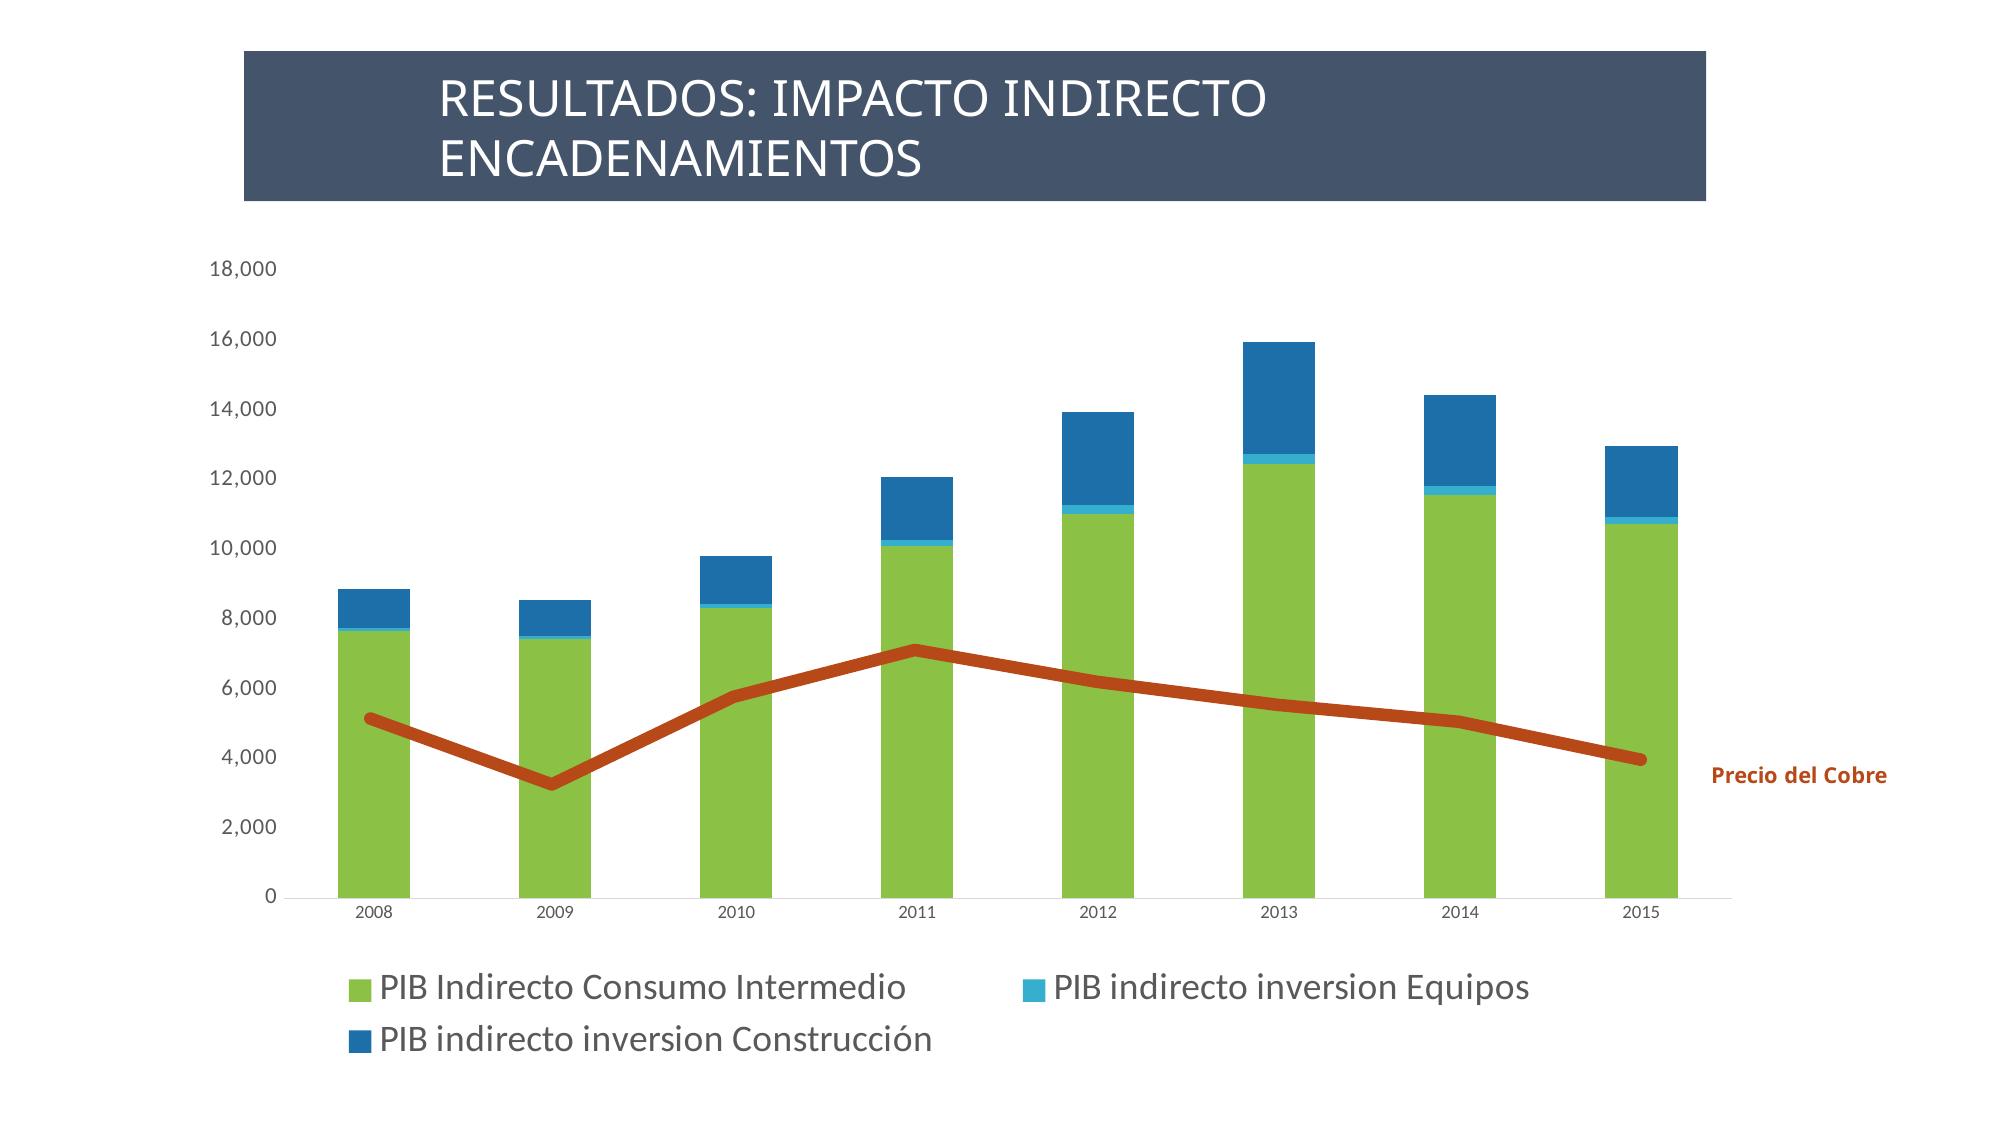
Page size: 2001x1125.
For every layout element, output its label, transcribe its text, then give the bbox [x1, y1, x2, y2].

chart [184, 247, 1909, 1074]
text_box RESULTADOS: IMPACTO INDIRECTO ENCADENAMIENTOS [244, 51, 1707, 202]
